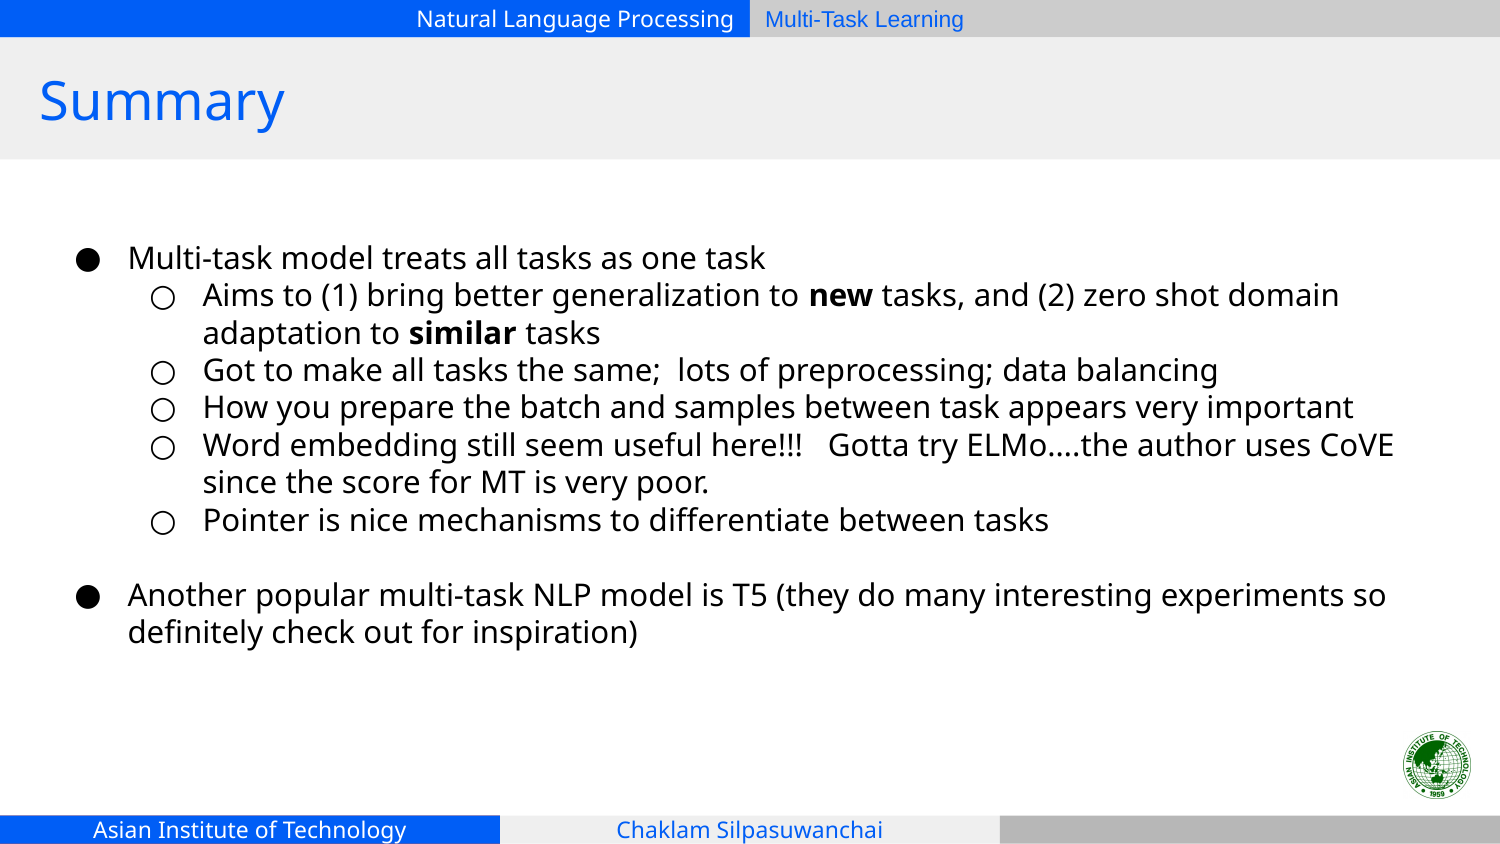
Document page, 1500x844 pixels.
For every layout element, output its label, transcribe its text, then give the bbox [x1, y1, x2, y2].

picture [1403, 731, 1471, 799]
title Summary [24, 37, 1475, 160]
list Multi-task model treats all tasks as one task Aims to (1) bring better generalization to new tasks, and (2) zero shot domain adaptation to similar tasks Got to make all tasks the same; lots of preprocessing; data balancing How you prepare the batch and samples between task appears very important Word embedding still seem useful here!!! Gotta try ELMo….the author uses CoVE since the score for MT is very poor. Pointer is nice mechanisms to differentiate between tasks Another popular multi-task NLP model is T5 (they do many interesting experiments so definitely check out for inspiration) [37, 159, 1475, 729]
